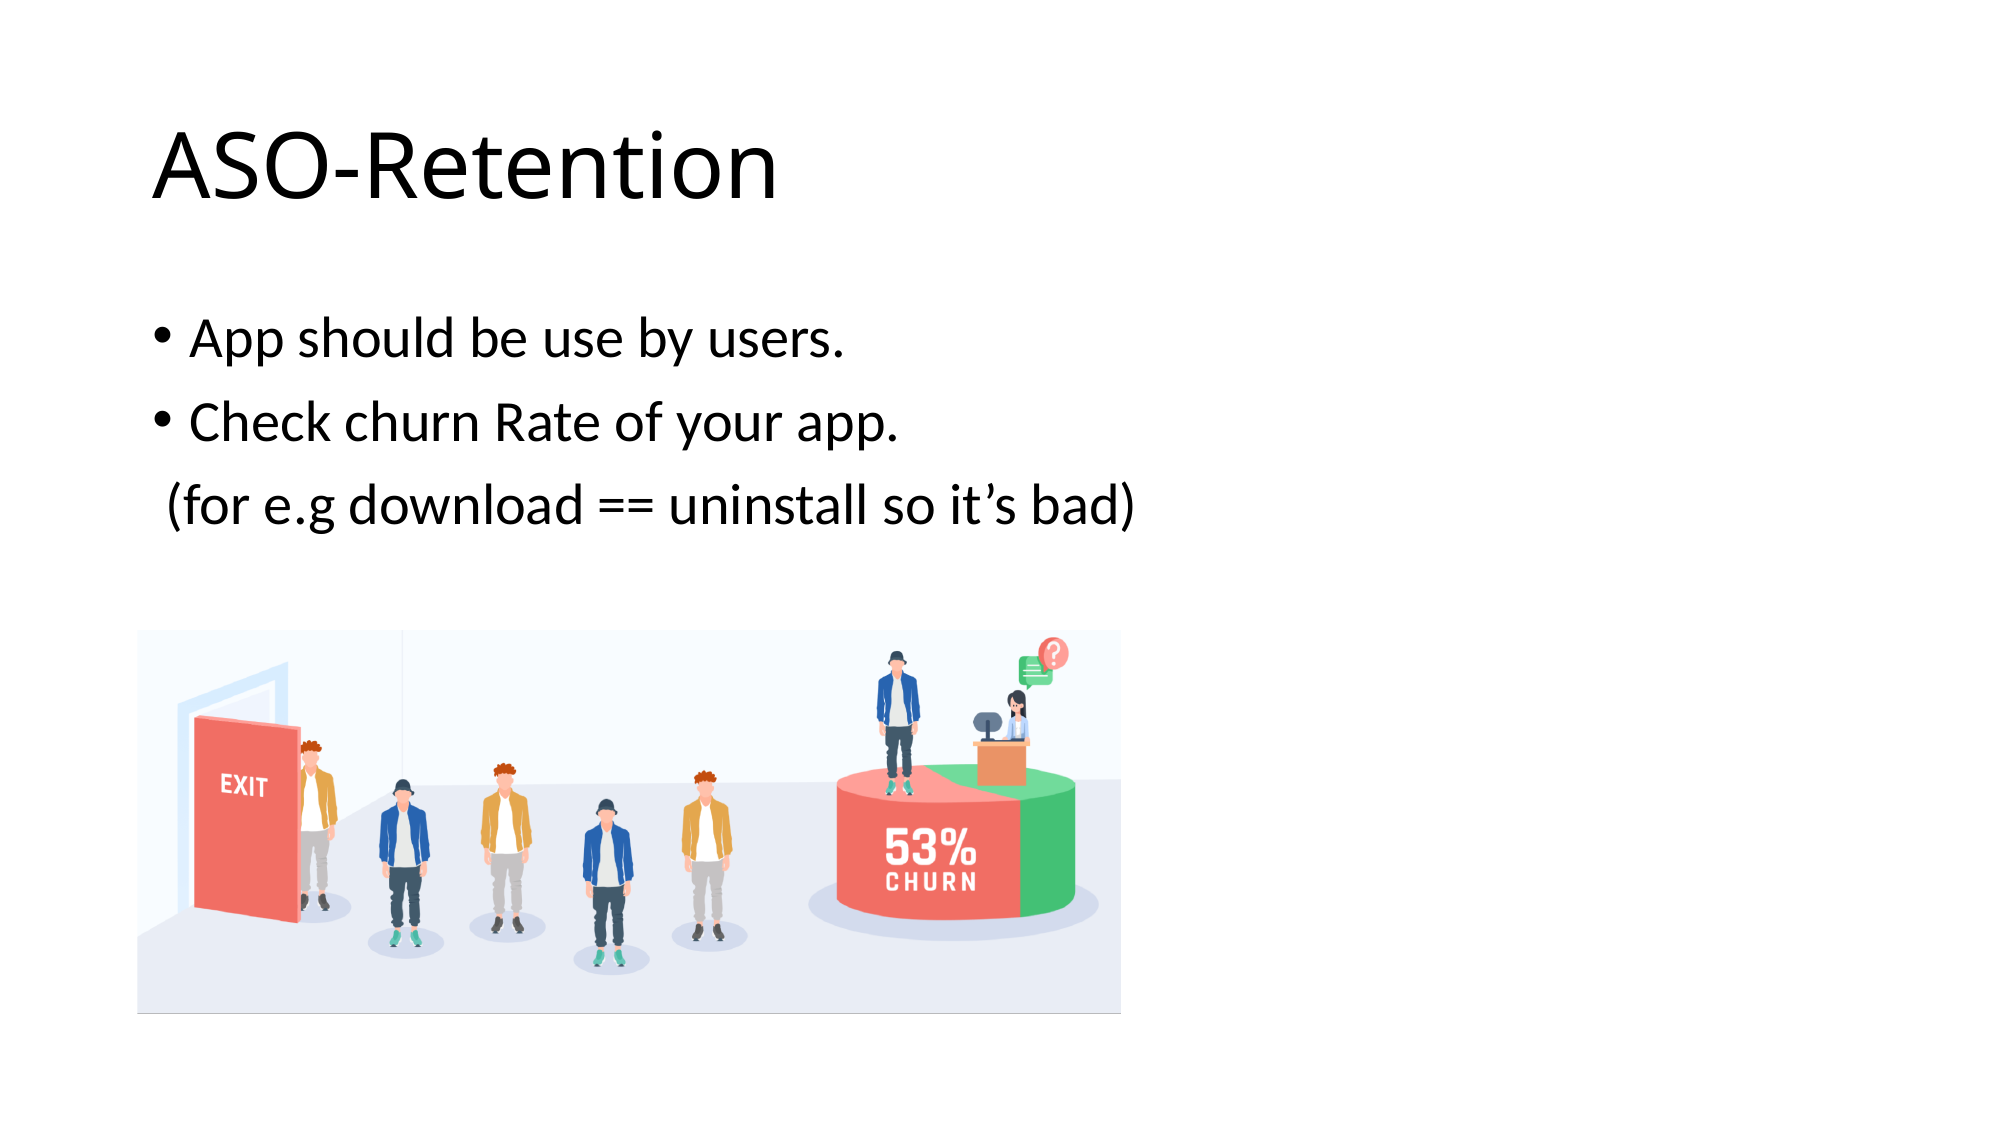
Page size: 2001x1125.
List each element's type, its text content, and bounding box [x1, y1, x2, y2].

title ASO-Retention [137, 59, 1863, 278]
list App should be use by users. Check churn Rate of your app. (for e.g download == uninstall so it’s bad) [137, 299, 1863, 1014]
picture [137, 629, 1121, 1014]
